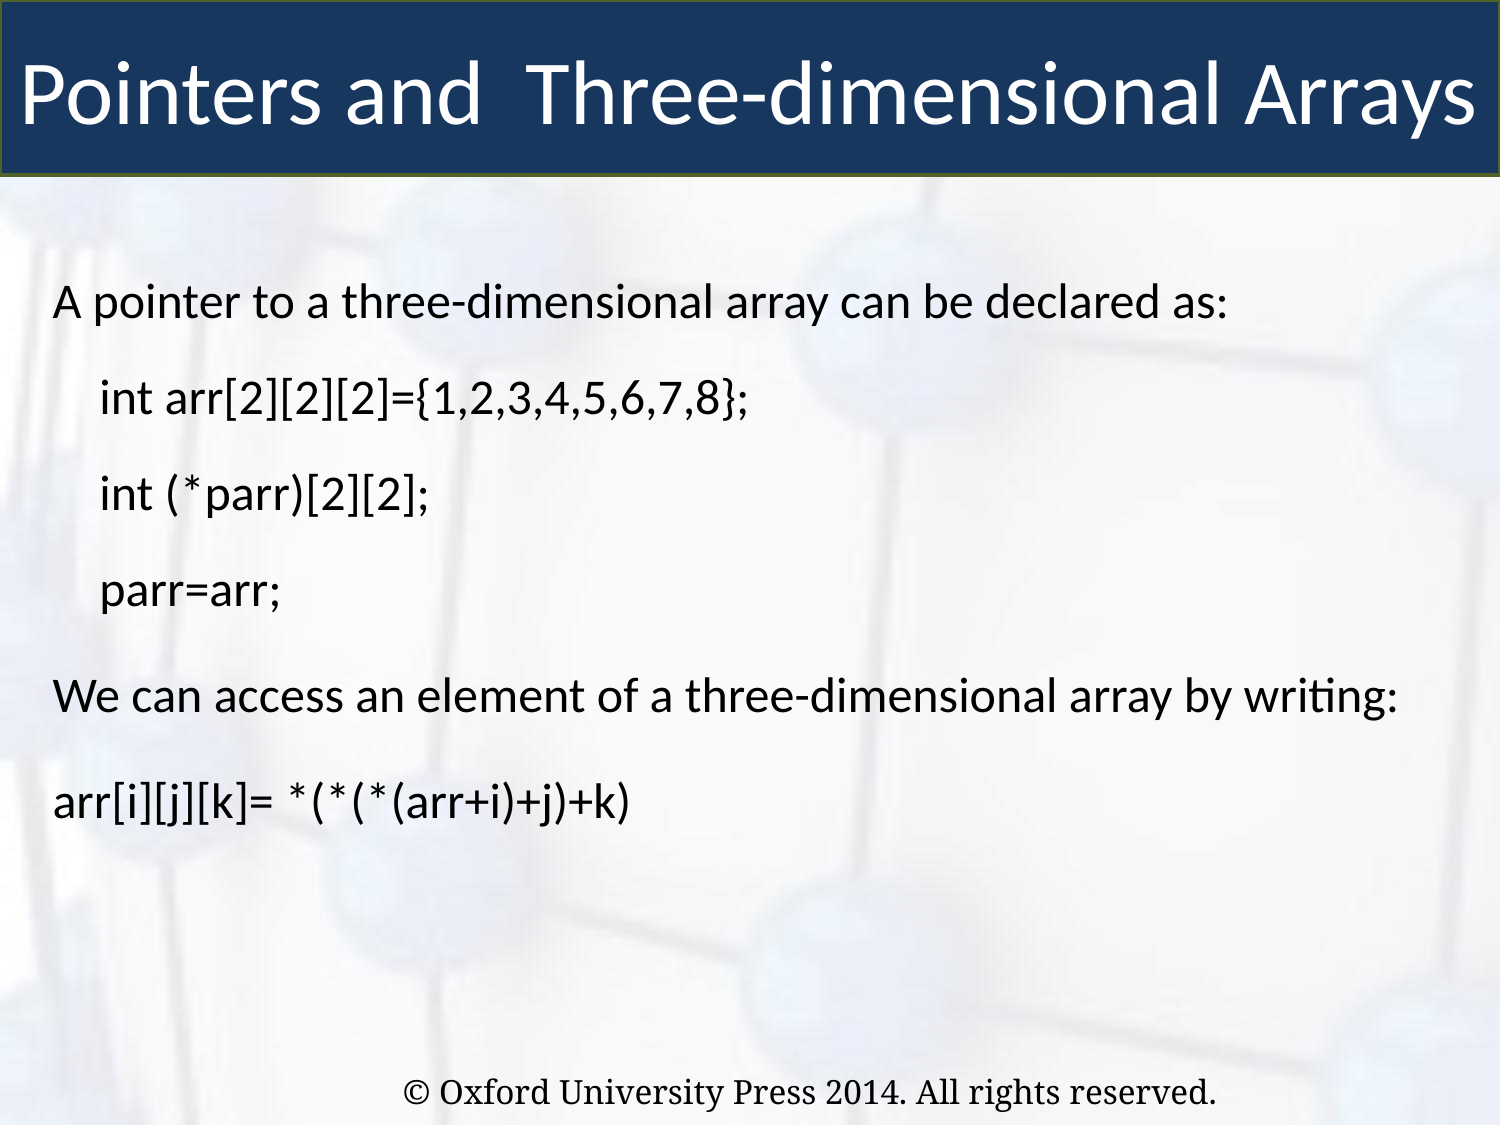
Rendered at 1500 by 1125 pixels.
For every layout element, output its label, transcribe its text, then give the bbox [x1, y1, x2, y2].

picture [0, 175, 1500, 1125]
text_box Pointers and Three-dimensional Arrays [0, 0, 1500, 175]
text_box A pointer to a three-dimensional array can be declared as: int arr[2][2][2]={1,2,3,4,5,6,7,8}; int (*parr)[2][2]; parr=arr; We can access an element of a three-dimensional array by writing: arr[i][j][k]= *(*(*(arr+i)+j)+k) [37, 224, 1438, 1038]
